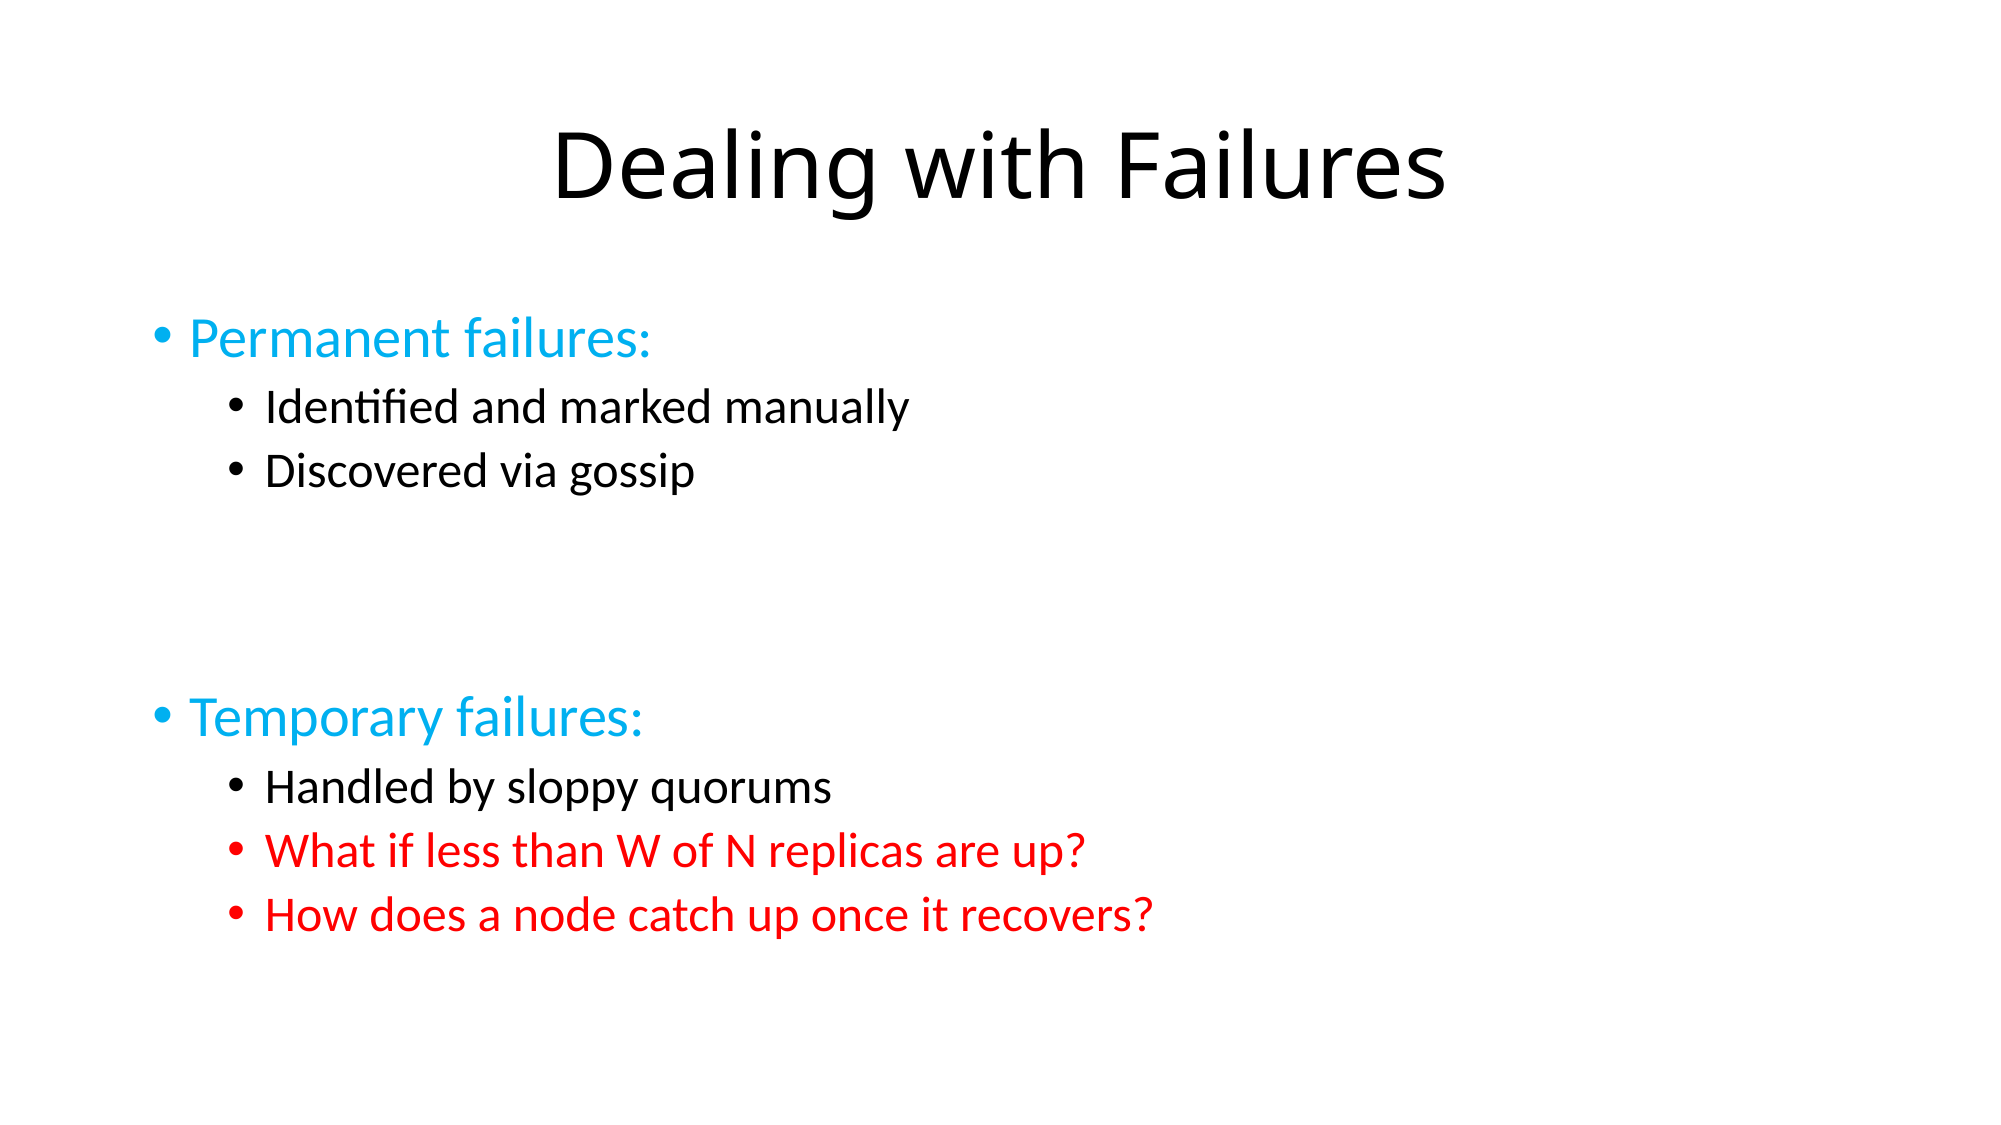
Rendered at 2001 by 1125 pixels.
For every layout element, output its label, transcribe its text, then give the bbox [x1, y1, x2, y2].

list Permanent failures: Identified and marked manually Discovered via gossip Temporary failures: Handled by sloppy quorums What if less than W of N replicas are up? How does a node catch up once it recovers? [137, 299, 1863, 1014]
title Dealing with Failures [137, 59, 1863, 278]
